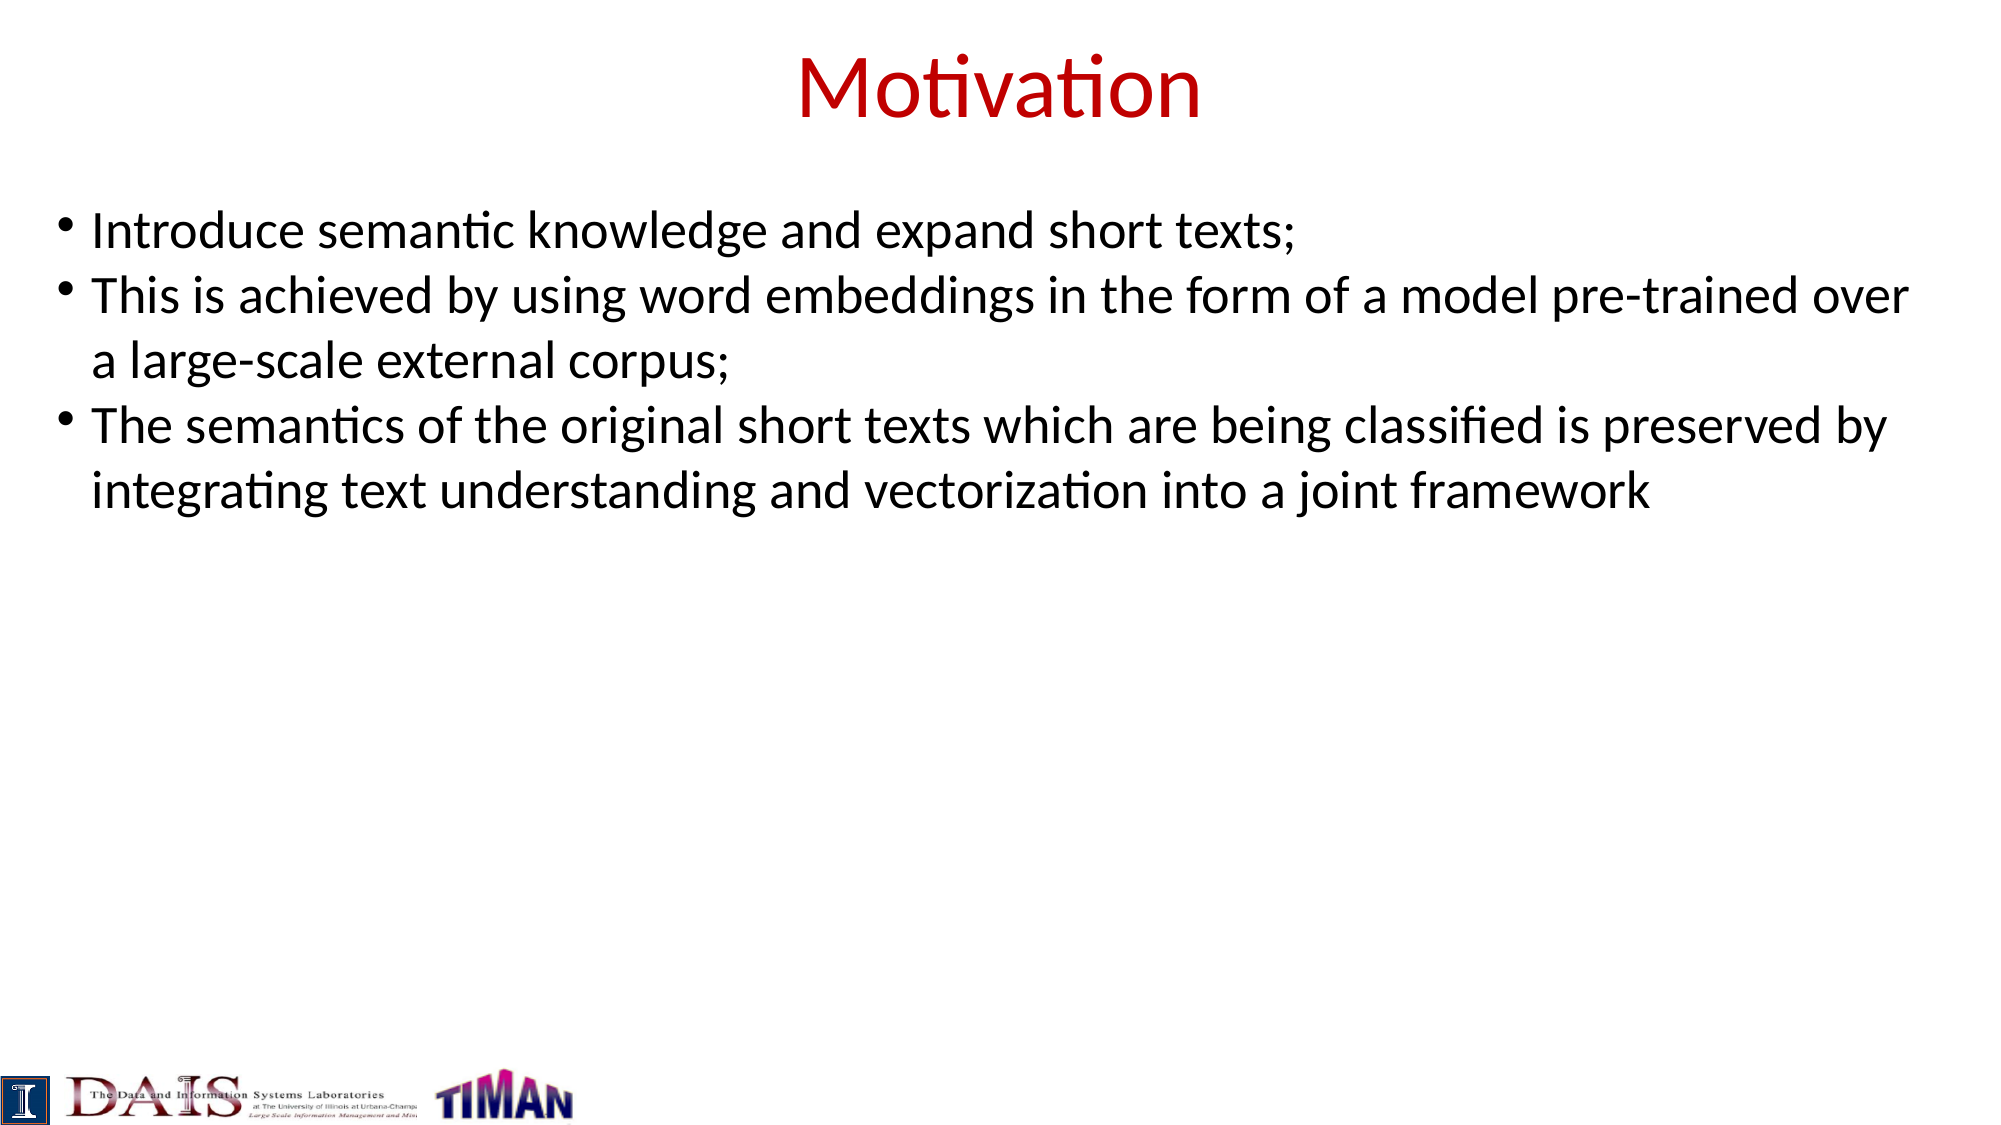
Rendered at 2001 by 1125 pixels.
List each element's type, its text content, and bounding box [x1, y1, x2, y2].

text_box Introduce semantic knowledge and expand short texts; This is achieved by using word embeddings in the form of a model pre-trained over a large-scale external corpus; The semantics of the original short texts which are being classified is preserved by integrating text understanding and vectorization into a joint framework [41, 187, 1959, 1000]
picture [0, 1076, 50, 1125]
text_box Motivation [0, 0, 2000, 163]
picture [64, 1064, 584, 1125]
